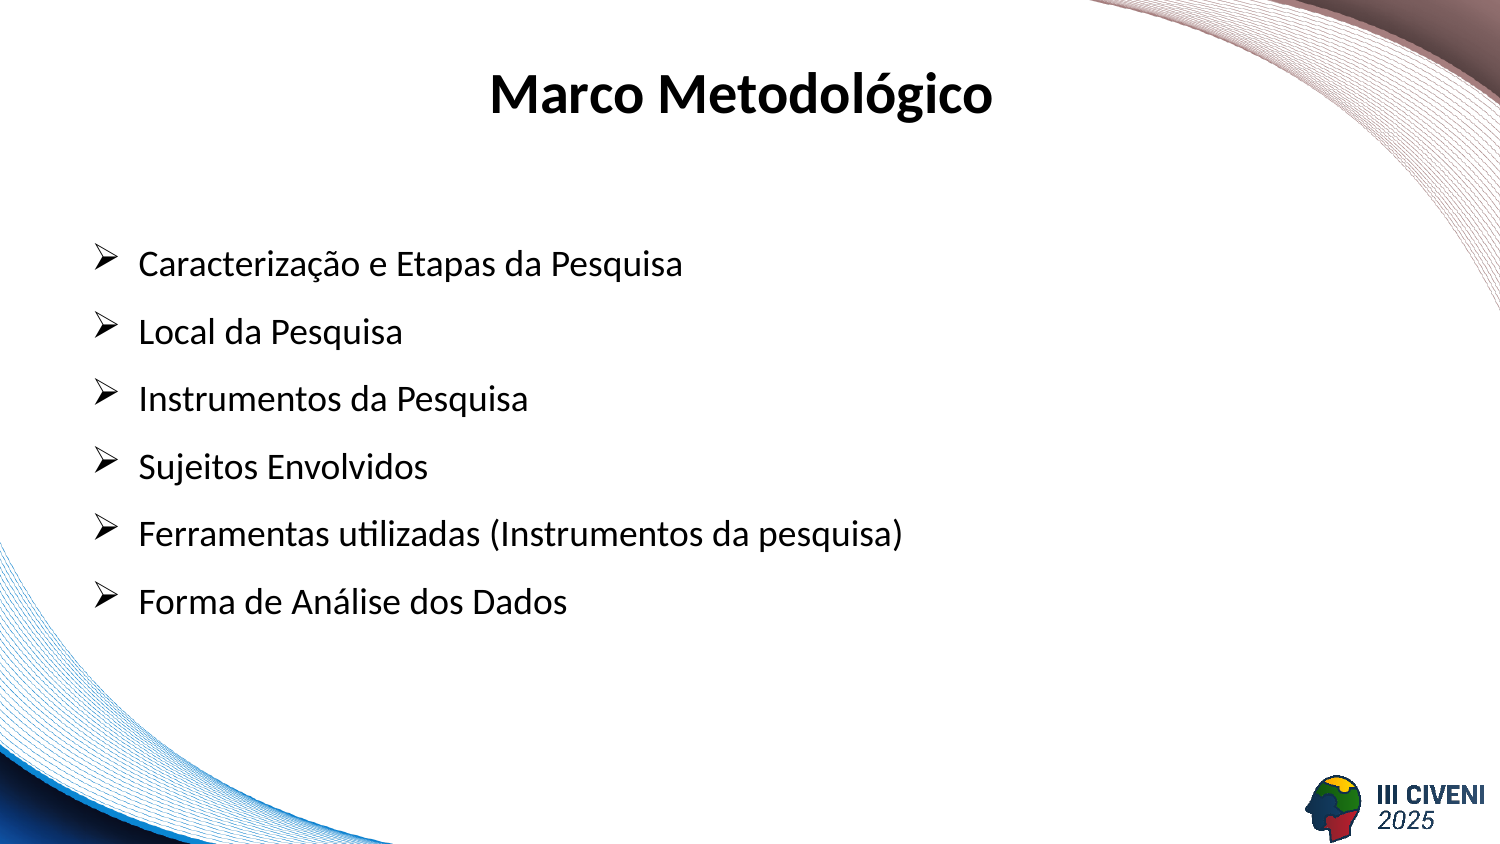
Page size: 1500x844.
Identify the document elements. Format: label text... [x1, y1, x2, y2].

text_box Caracterização e Etapas da Pesquisa Local da Pesquisa Instrumentos da Pesquisa Sujeitos Envolvidos Ferramentas utilizadas (Instrumentos da pesquisa) Forma de Análise dos Dados [76, 209, 1436, 697]
text_box Marco Metodológico [301, 47, 1182, 155]
picture [1305, 775, 1484, 843]
picture [0, 535, 764, 844]
